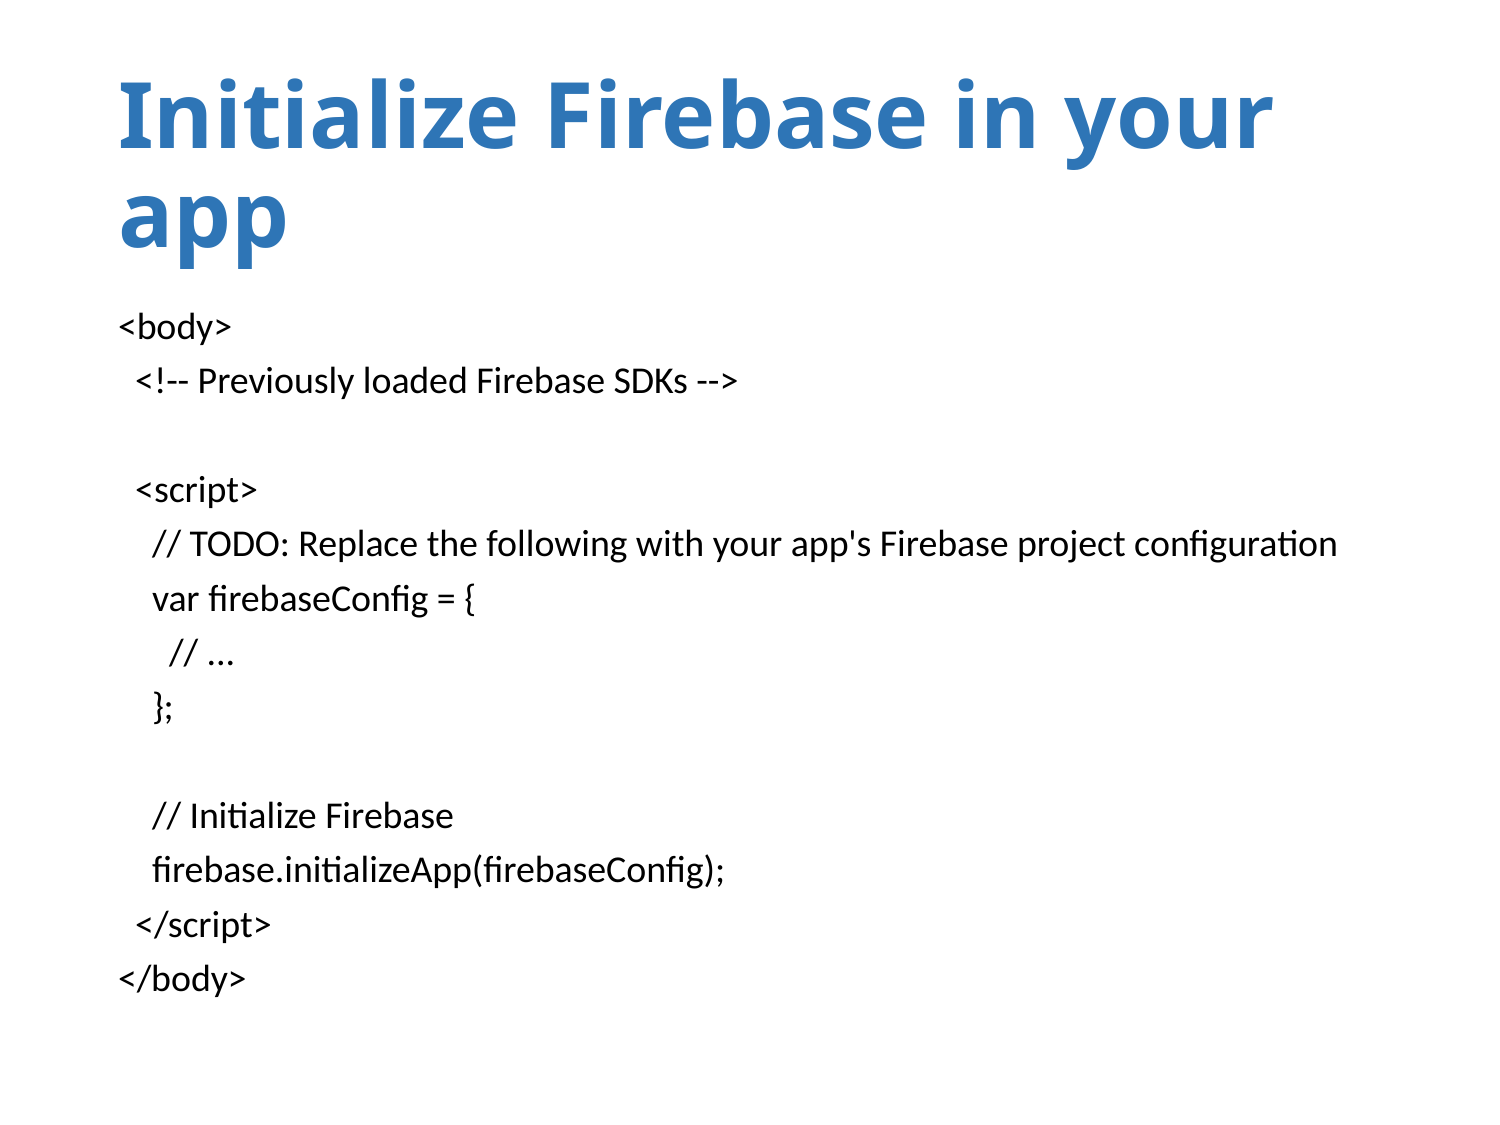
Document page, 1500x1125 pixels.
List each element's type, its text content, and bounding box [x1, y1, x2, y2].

list <body> <!-- Previously loaded Firebase SDKs --> <script> // TODO: Replace the following with your app's Firebase project configuration var firebaseConfig = { // ... }; // Initialize Firebase firebase.initializeApp(firebaseConfig); </script> </body> [103, 299, 1397, 1014]
title Initialize Firebase in your app [103, 59, 1397, 278]
